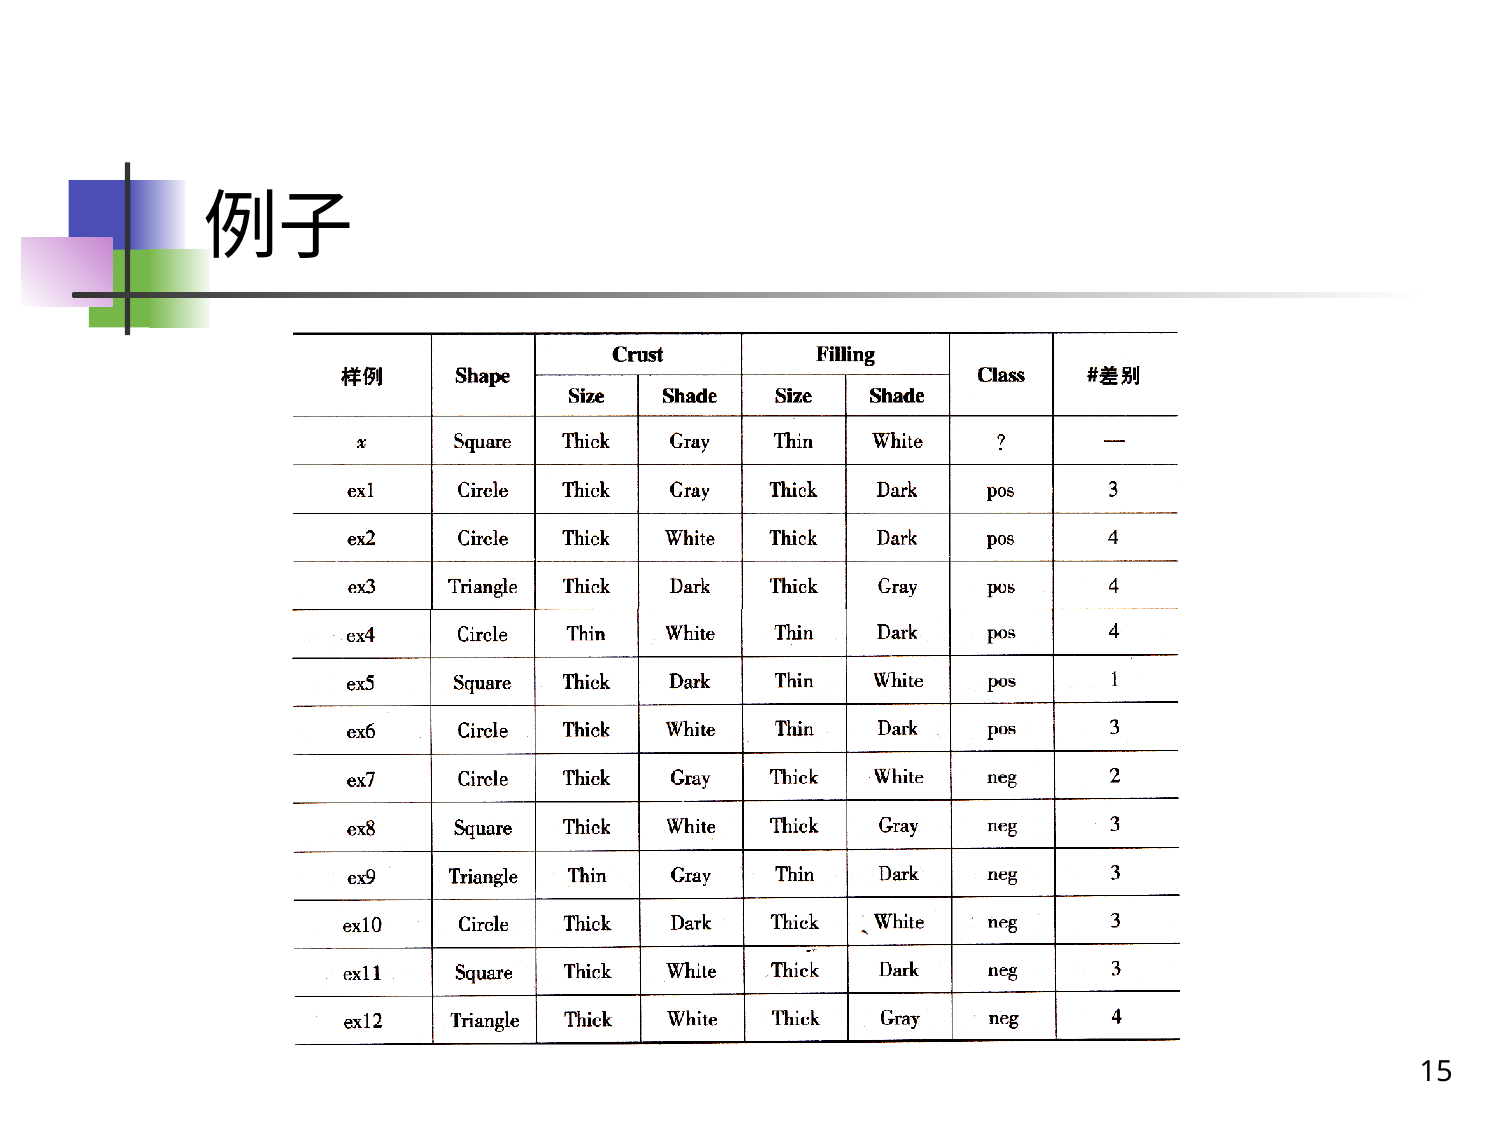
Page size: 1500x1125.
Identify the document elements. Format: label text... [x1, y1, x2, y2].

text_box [289, 325, 1185, 1045]
slide_number 15 [1155, 1024, 1468, 1100]
title 例子 [188, 35, 1468, 275]
